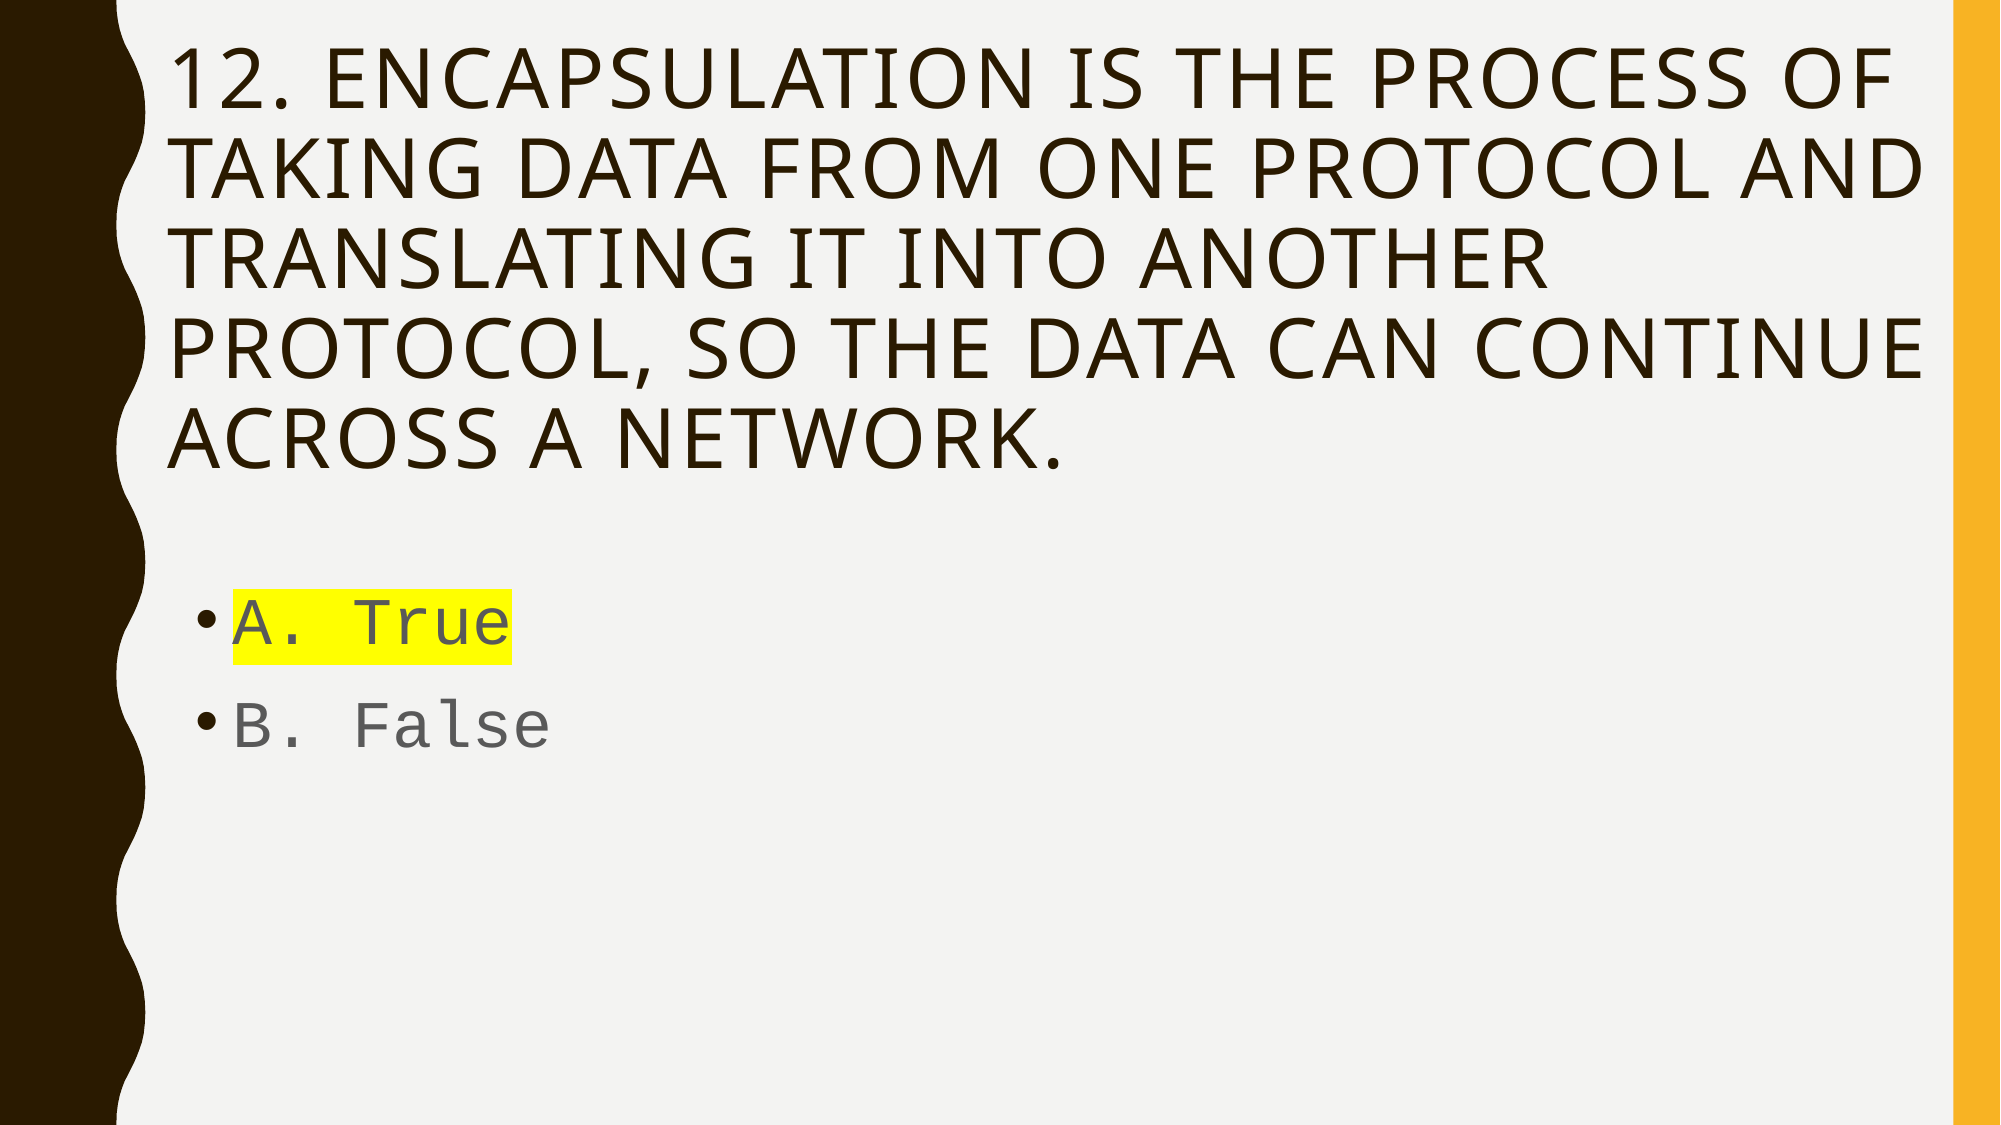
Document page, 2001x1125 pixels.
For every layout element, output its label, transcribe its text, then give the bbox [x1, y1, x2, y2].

list A. True B. False [180, 562, 1850, 1125]
title 12. Encapsulation is the process of taking data from one protocol and translating it into another protocol, so the data can continue across a network. [152, 29, 2000, 275]
